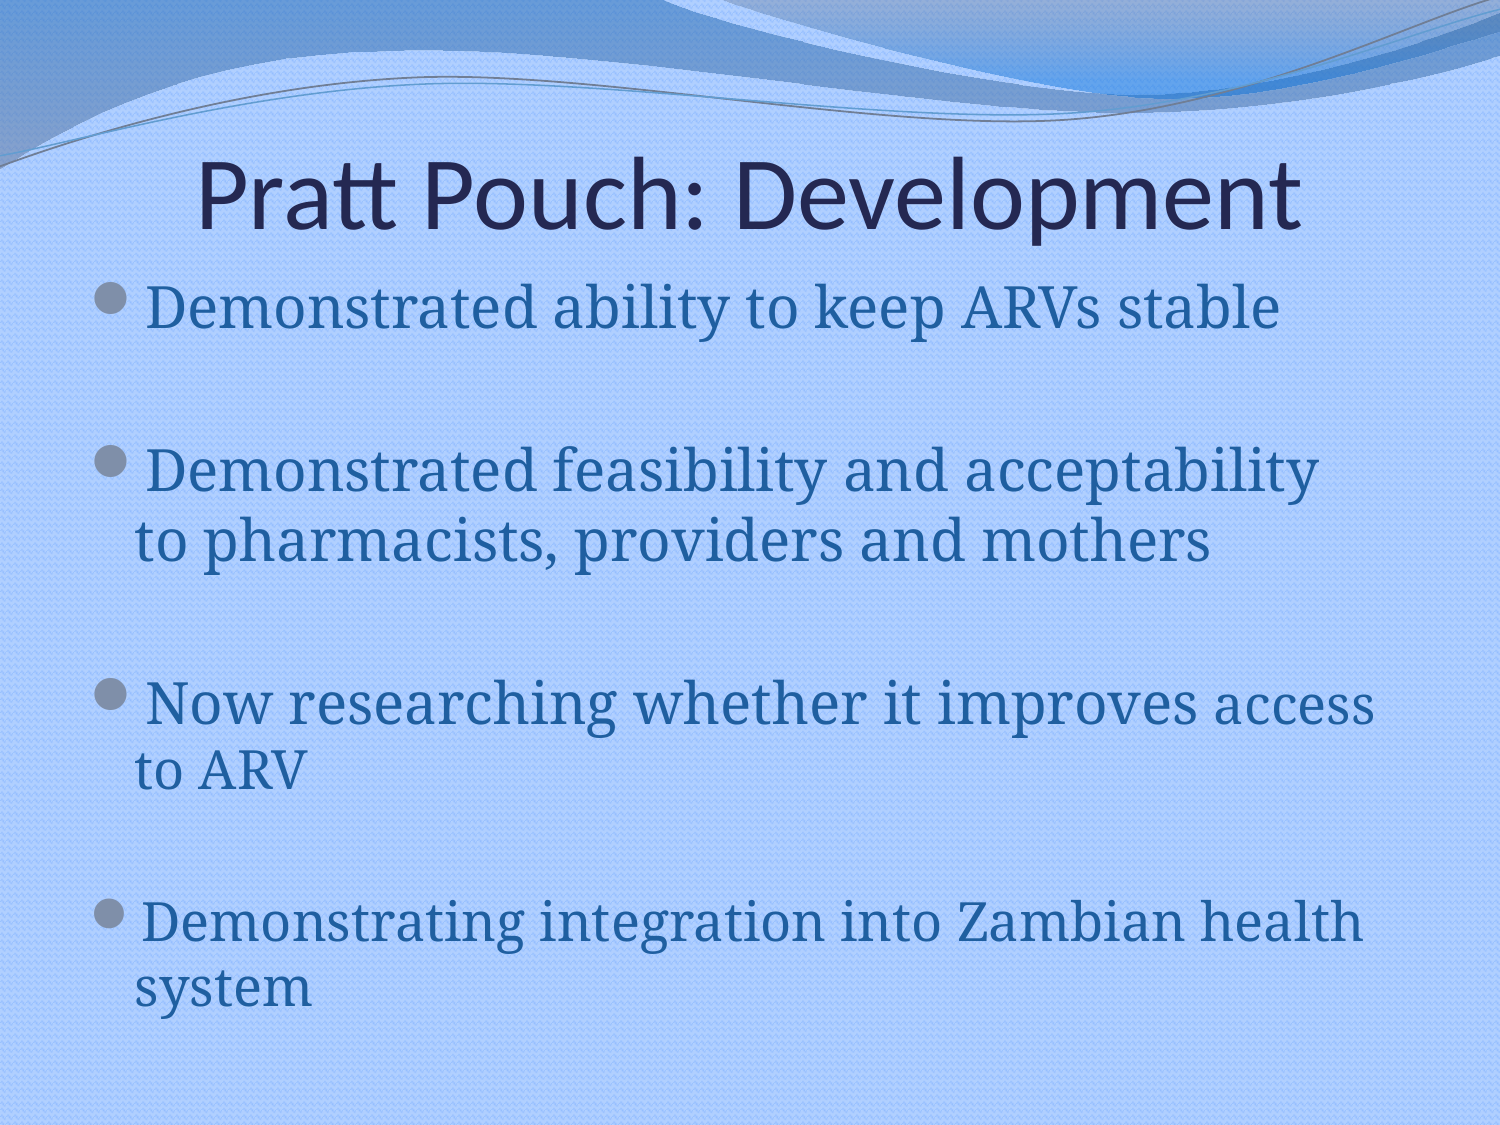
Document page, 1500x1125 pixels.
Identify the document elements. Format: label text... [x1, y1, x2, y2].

title Pratt Pouch: Development [75, 115, 1425, 250]
list Demonstrated ability to keep ARVs stable Demonstrated feasibility and acceptability to pharmacists, providers and mothers Now researching whether it improves access to ARV Demonstrating integration into Zambian health system [75, 262, 1425, 1038]
